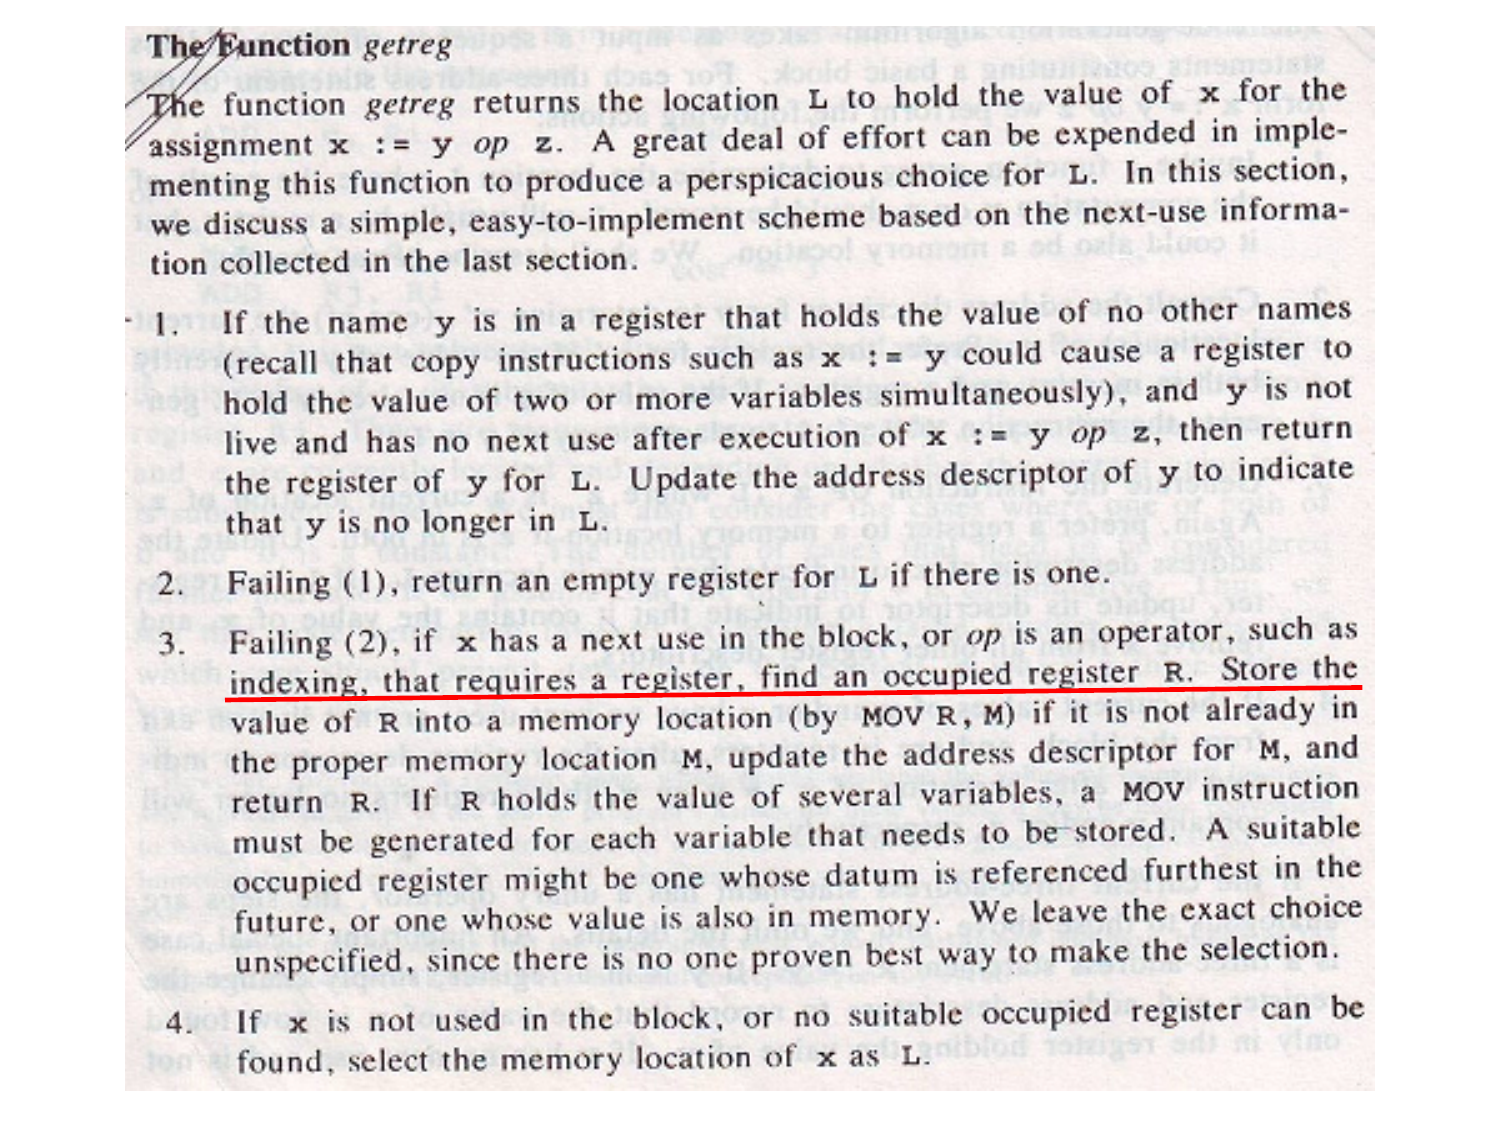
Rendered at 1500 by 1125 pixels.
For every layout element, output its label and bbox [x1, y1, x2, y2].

picture [124, 26, 1376, 1092]
text_box [224, 687, 1363, 701]
